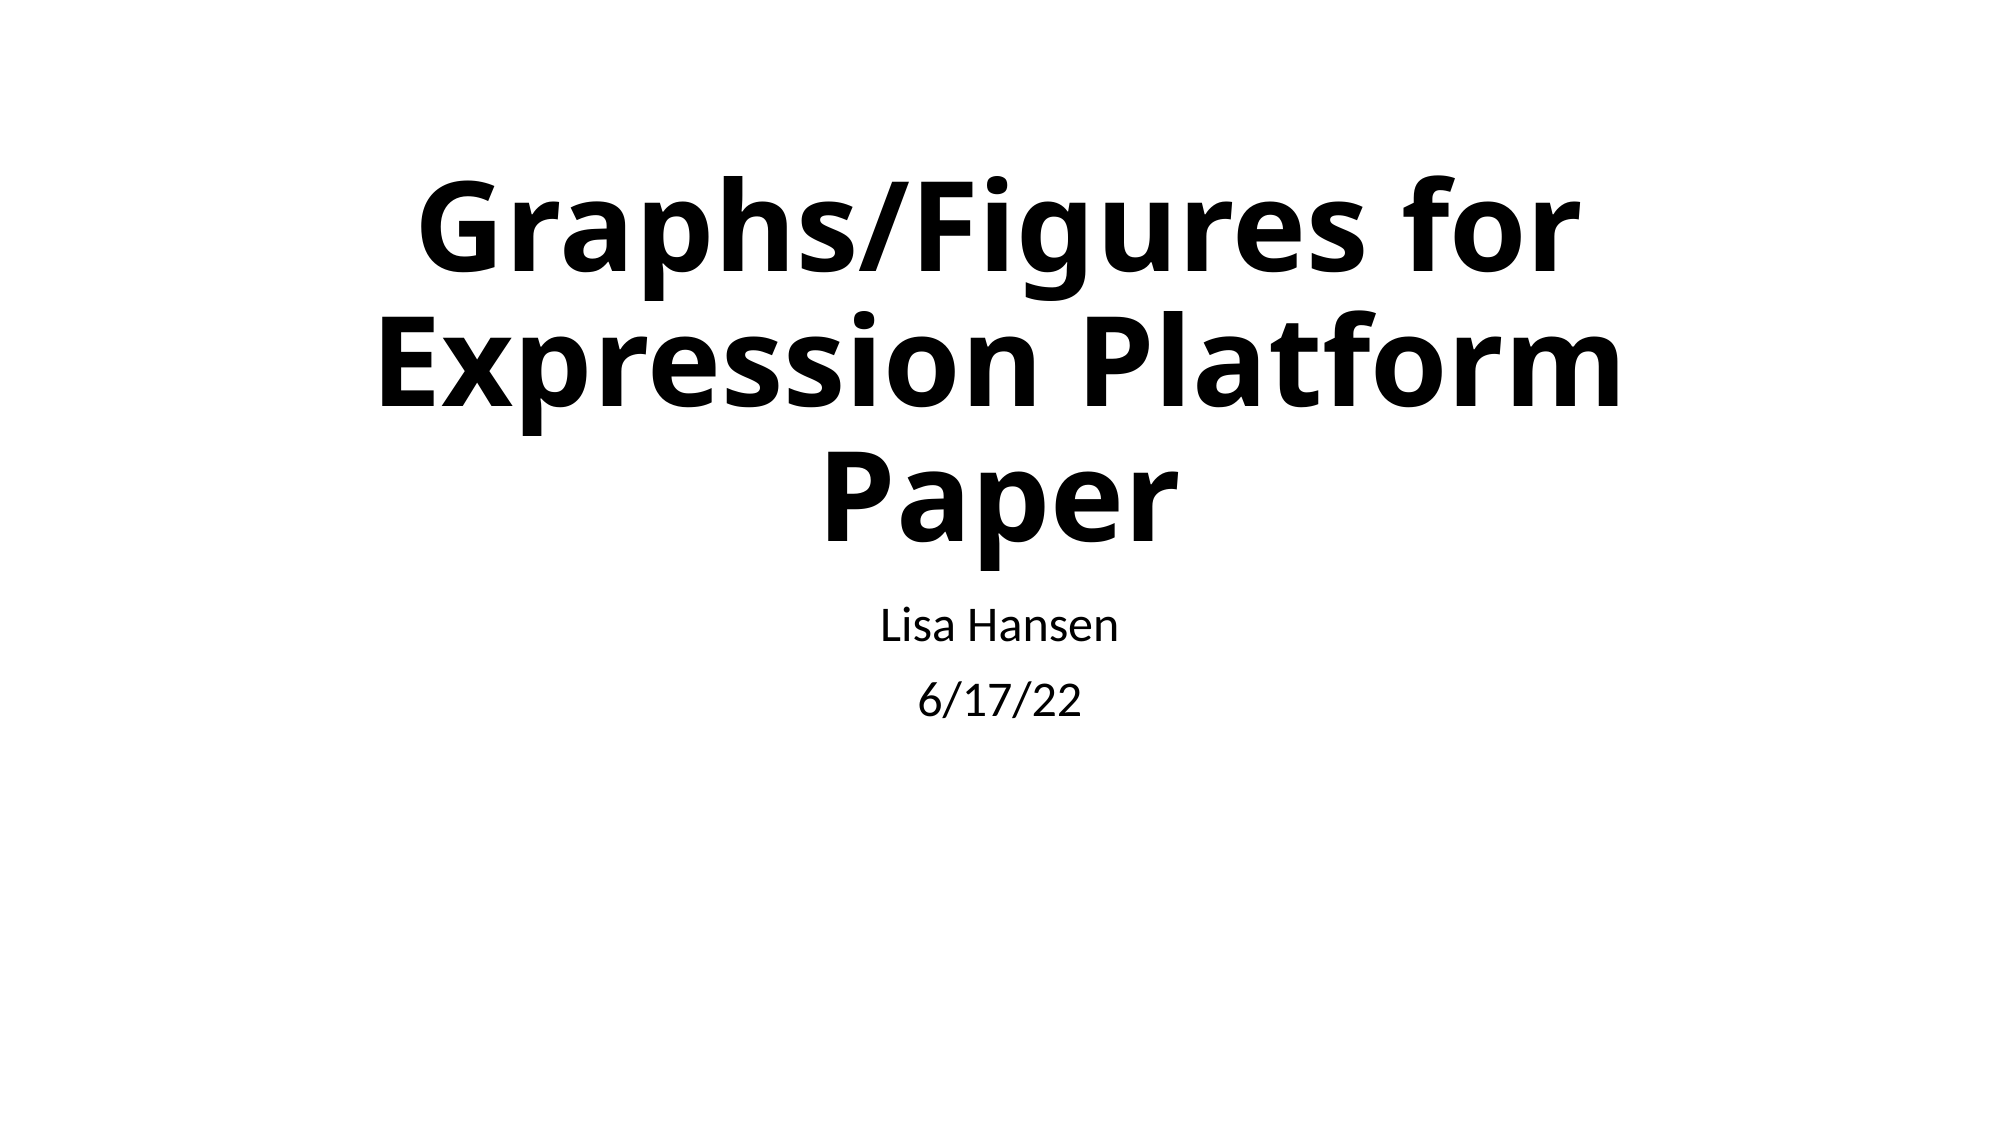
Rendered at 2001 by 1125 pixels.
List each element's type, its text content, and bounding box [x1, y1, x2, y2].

title Graphs/Figures for Expression Platform Paper [249, 184, 1750, 576]
subtitle Lisa Hansen 6/17/22 [249, 590, 1750, 863]
